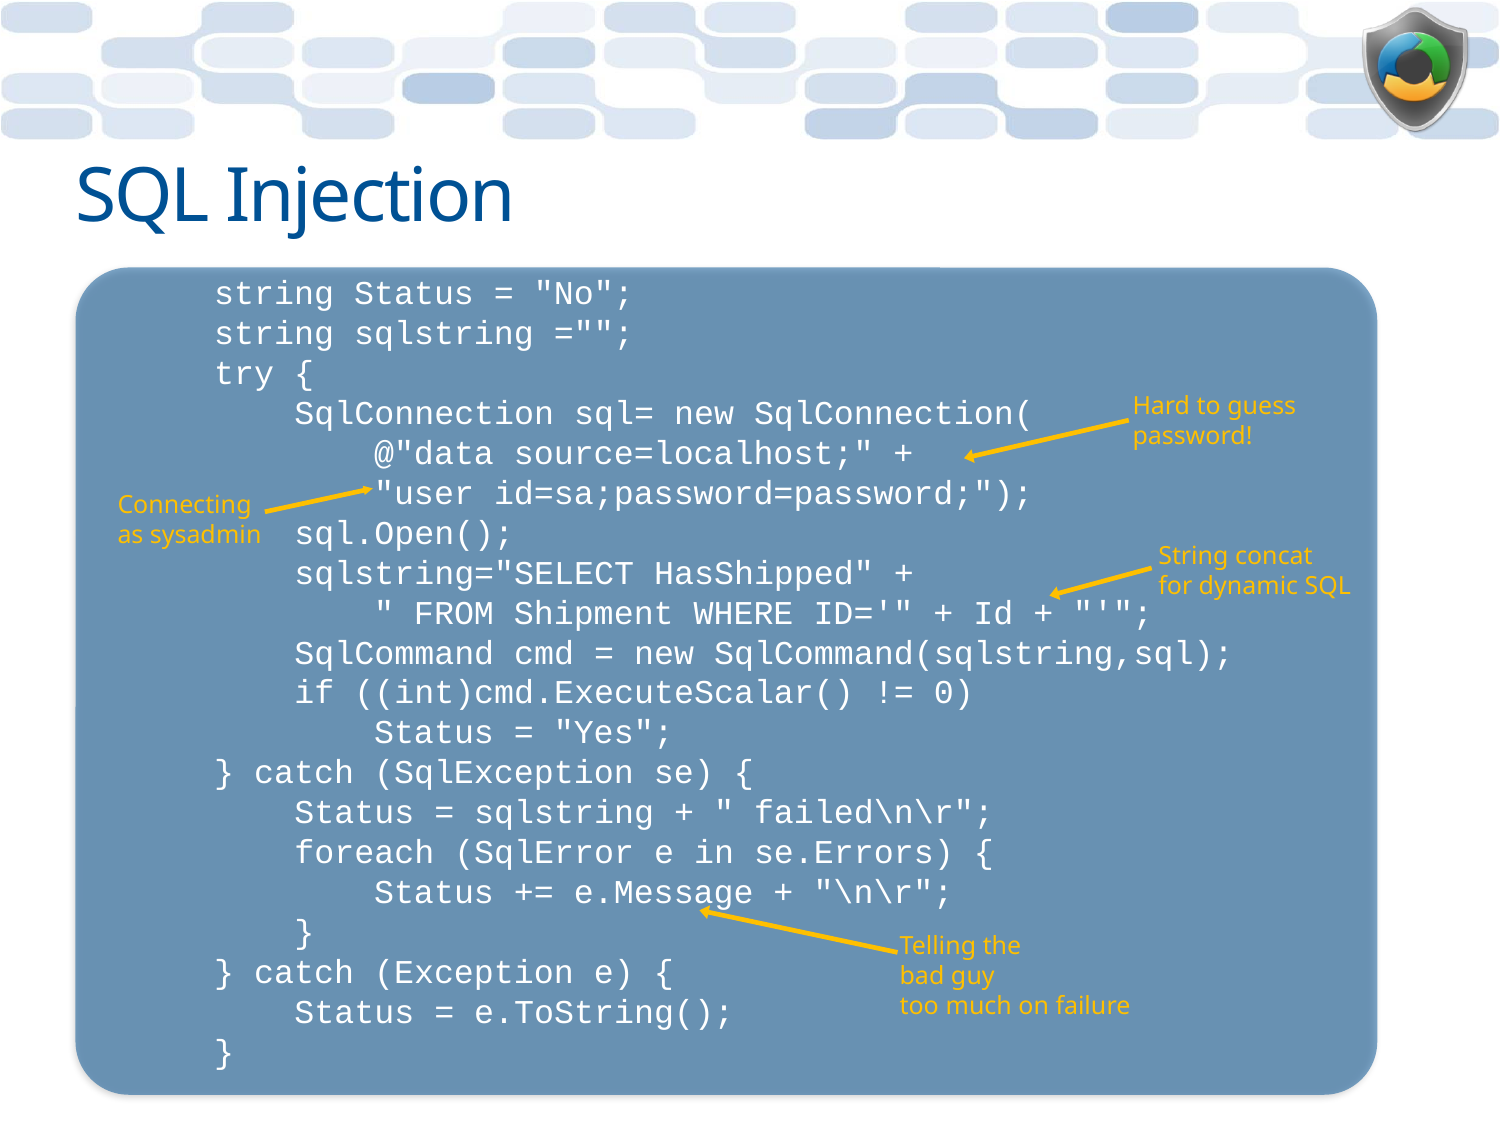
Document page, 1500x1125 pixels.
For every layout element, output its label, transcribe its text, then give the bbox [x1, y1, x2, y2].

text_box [103, 480, 374, 557]
text_box string Status = "No"; string sqlstring =""; try { SqlConnection sql= new SqlConnection( @"data source=localhost;" + "user id=sa;password=password;"); sql.Open(); sqlstring="SELECT HasShipped" + " FROM Shipment WHERE ID='" + Id + "'"; SqlCommand cmd = new SqlCommand(sqlstring,sql); if ((int)cmd.ExecuteScalar() != 0) Status = "Yes"; } catch (SqlException se) { Status = sqlstring + " failed\n\r"; foreach (SqlError e in se.Errors) { Status += e.Message + "\n\r"; } } catch (Exception e) { Status = e.ToString(); } [199, 264, 1303, 1078]
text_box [1049, 532, 1375, 609]
picture [0, 0, 1500, 140]
text_box [74, 266, 1379, 1096]
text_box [699, 909, 1148, 1029]
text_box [963, 381, 1319, 459]
title SQL Injection [75, 146, 1427, 238]
